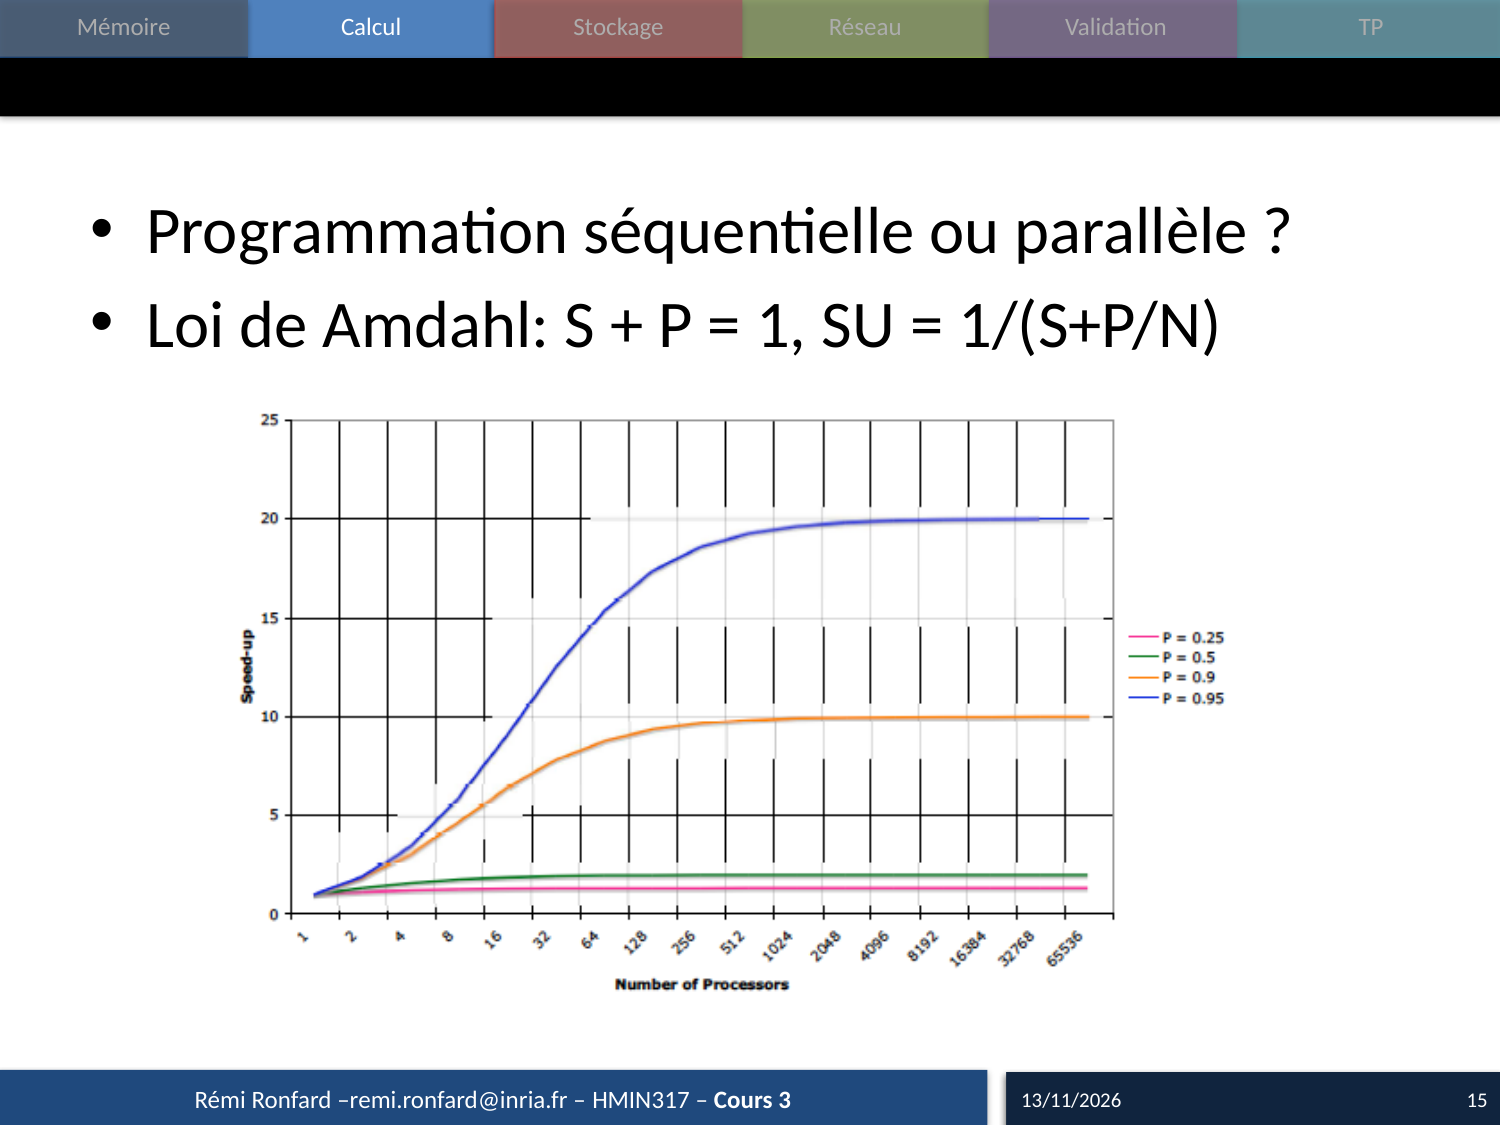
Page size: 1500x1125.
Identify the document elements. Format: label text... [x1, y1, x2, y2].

picture [187, 376, 1264, 1048]
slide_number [1006, 1070, 1153, 1125]
slide_number 15 [1153, 1071, 1500, 1125]
list Programmation séquentielle ou parallèle ? Loi de Amdahl: S + P = 1, SU = 1/(S+P/N) [75, 179, 1425, 638]
footer Rémi Ronfard –remi.ronfard@inria.fr – HMIN317 – Cours 3 [0, 1069, 988, 1125]
